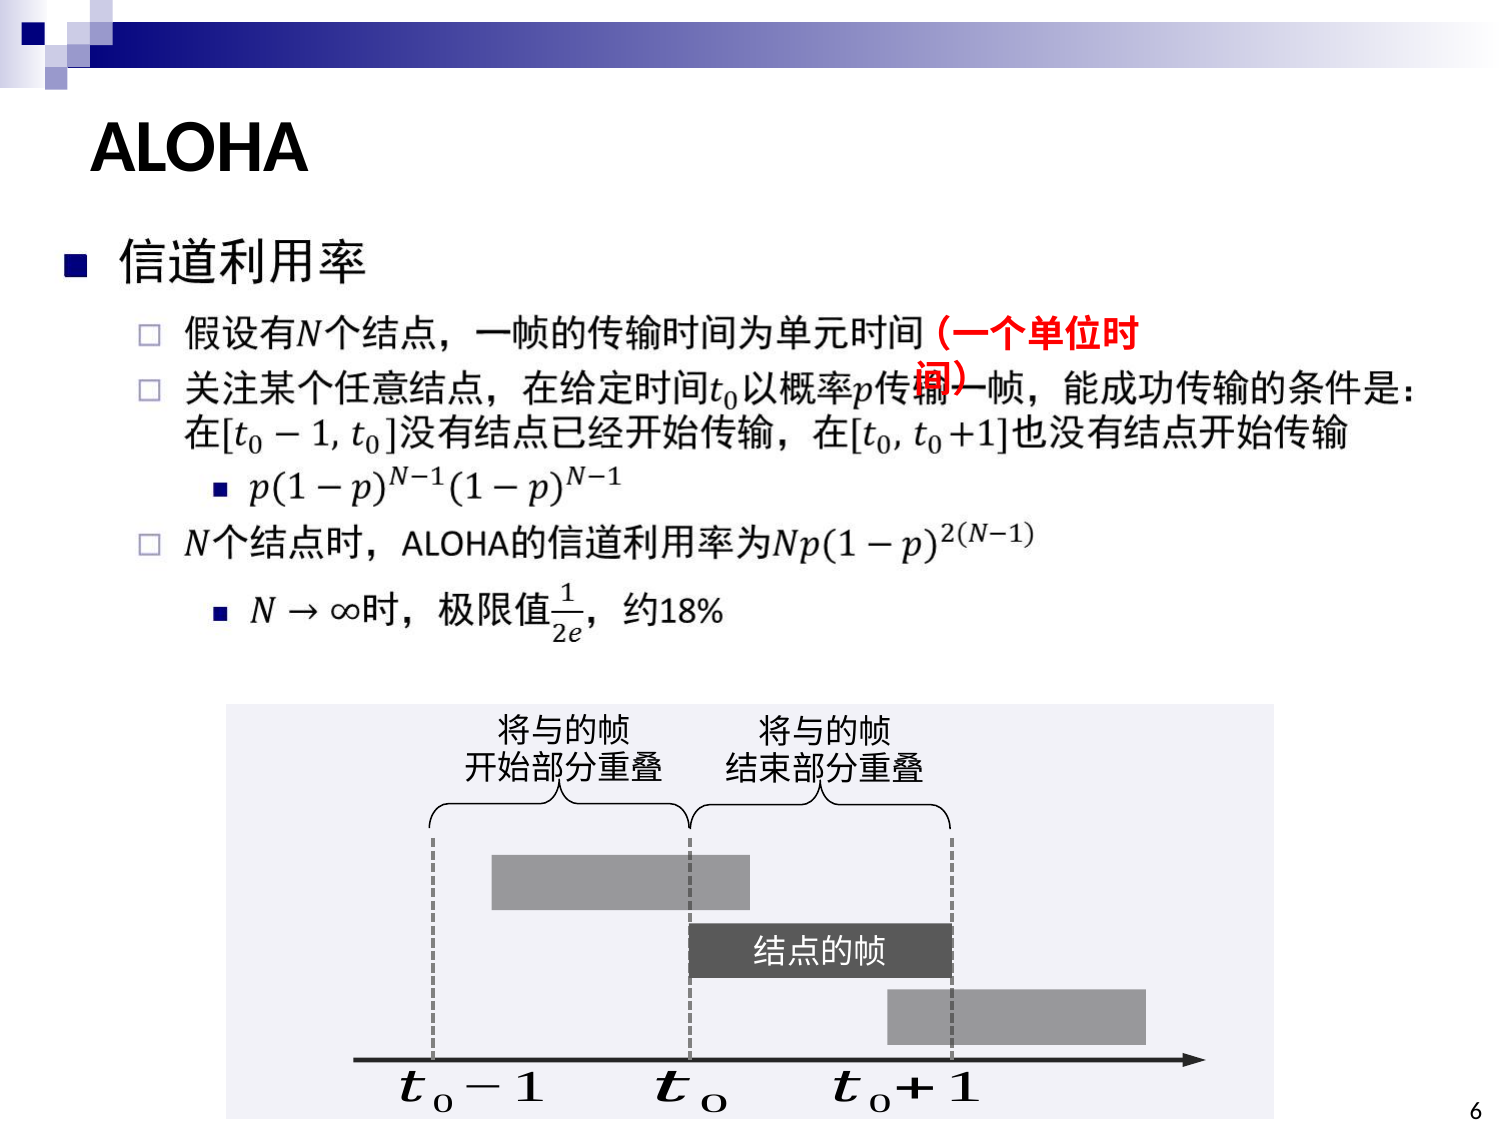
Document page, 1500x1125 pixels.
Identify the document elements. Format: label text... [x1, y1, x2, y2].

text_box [225, 703, 1275, 1119]
slide_number 6 [1448, 1100, 1483, 1125]
picture [39, 202, 1455, 673]
title ALOHA [75, 75, 1425, 200]
